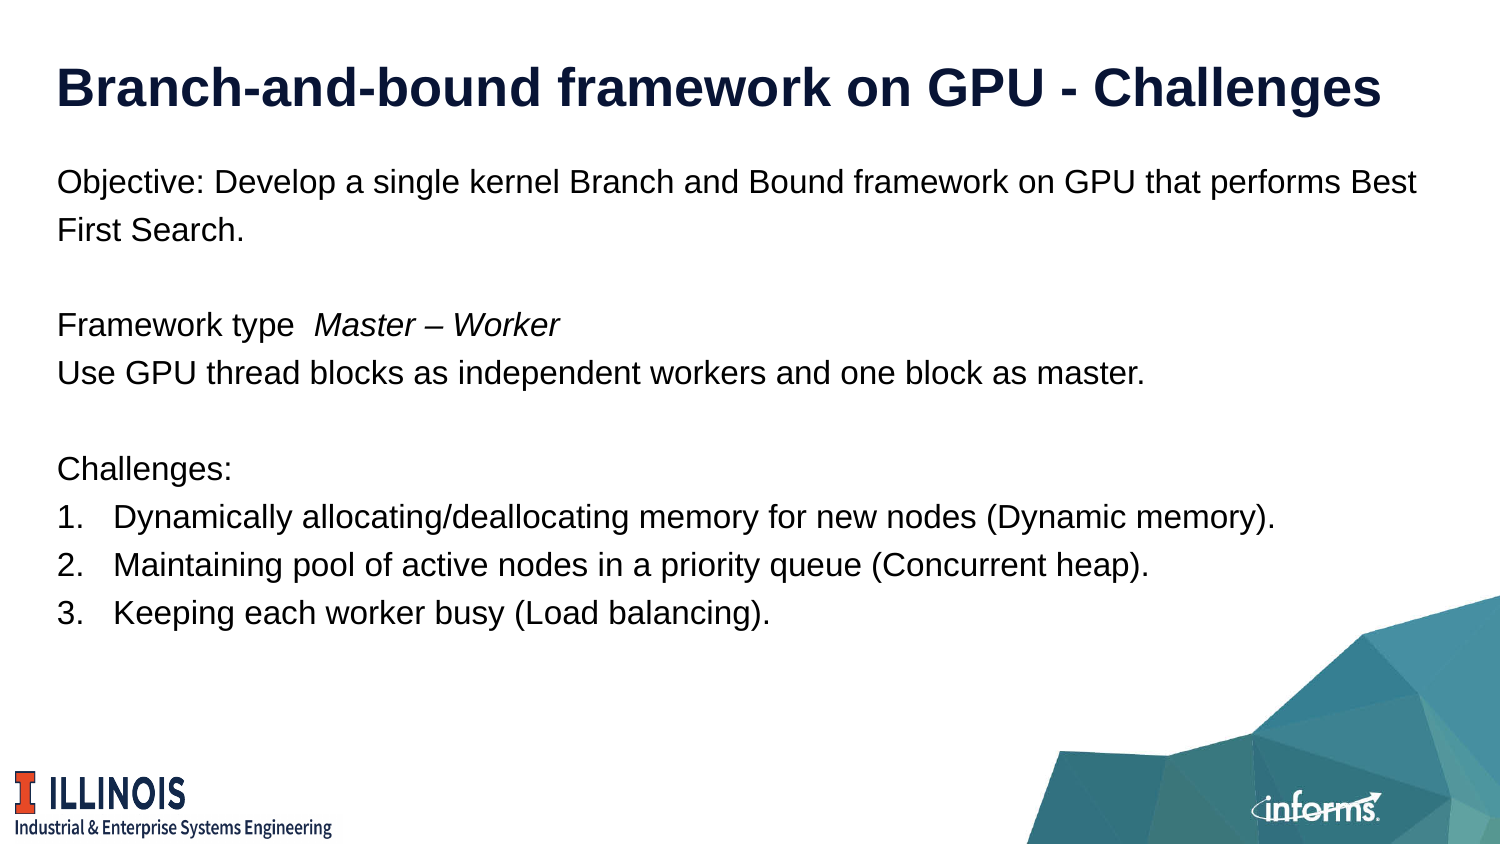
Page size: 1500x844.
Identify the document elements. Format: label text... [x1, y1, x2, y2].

picture [0, 0, 1500, 844]
title Branch-and-bound framework on GPU - Challenges [41, 35, 1452, 134]
